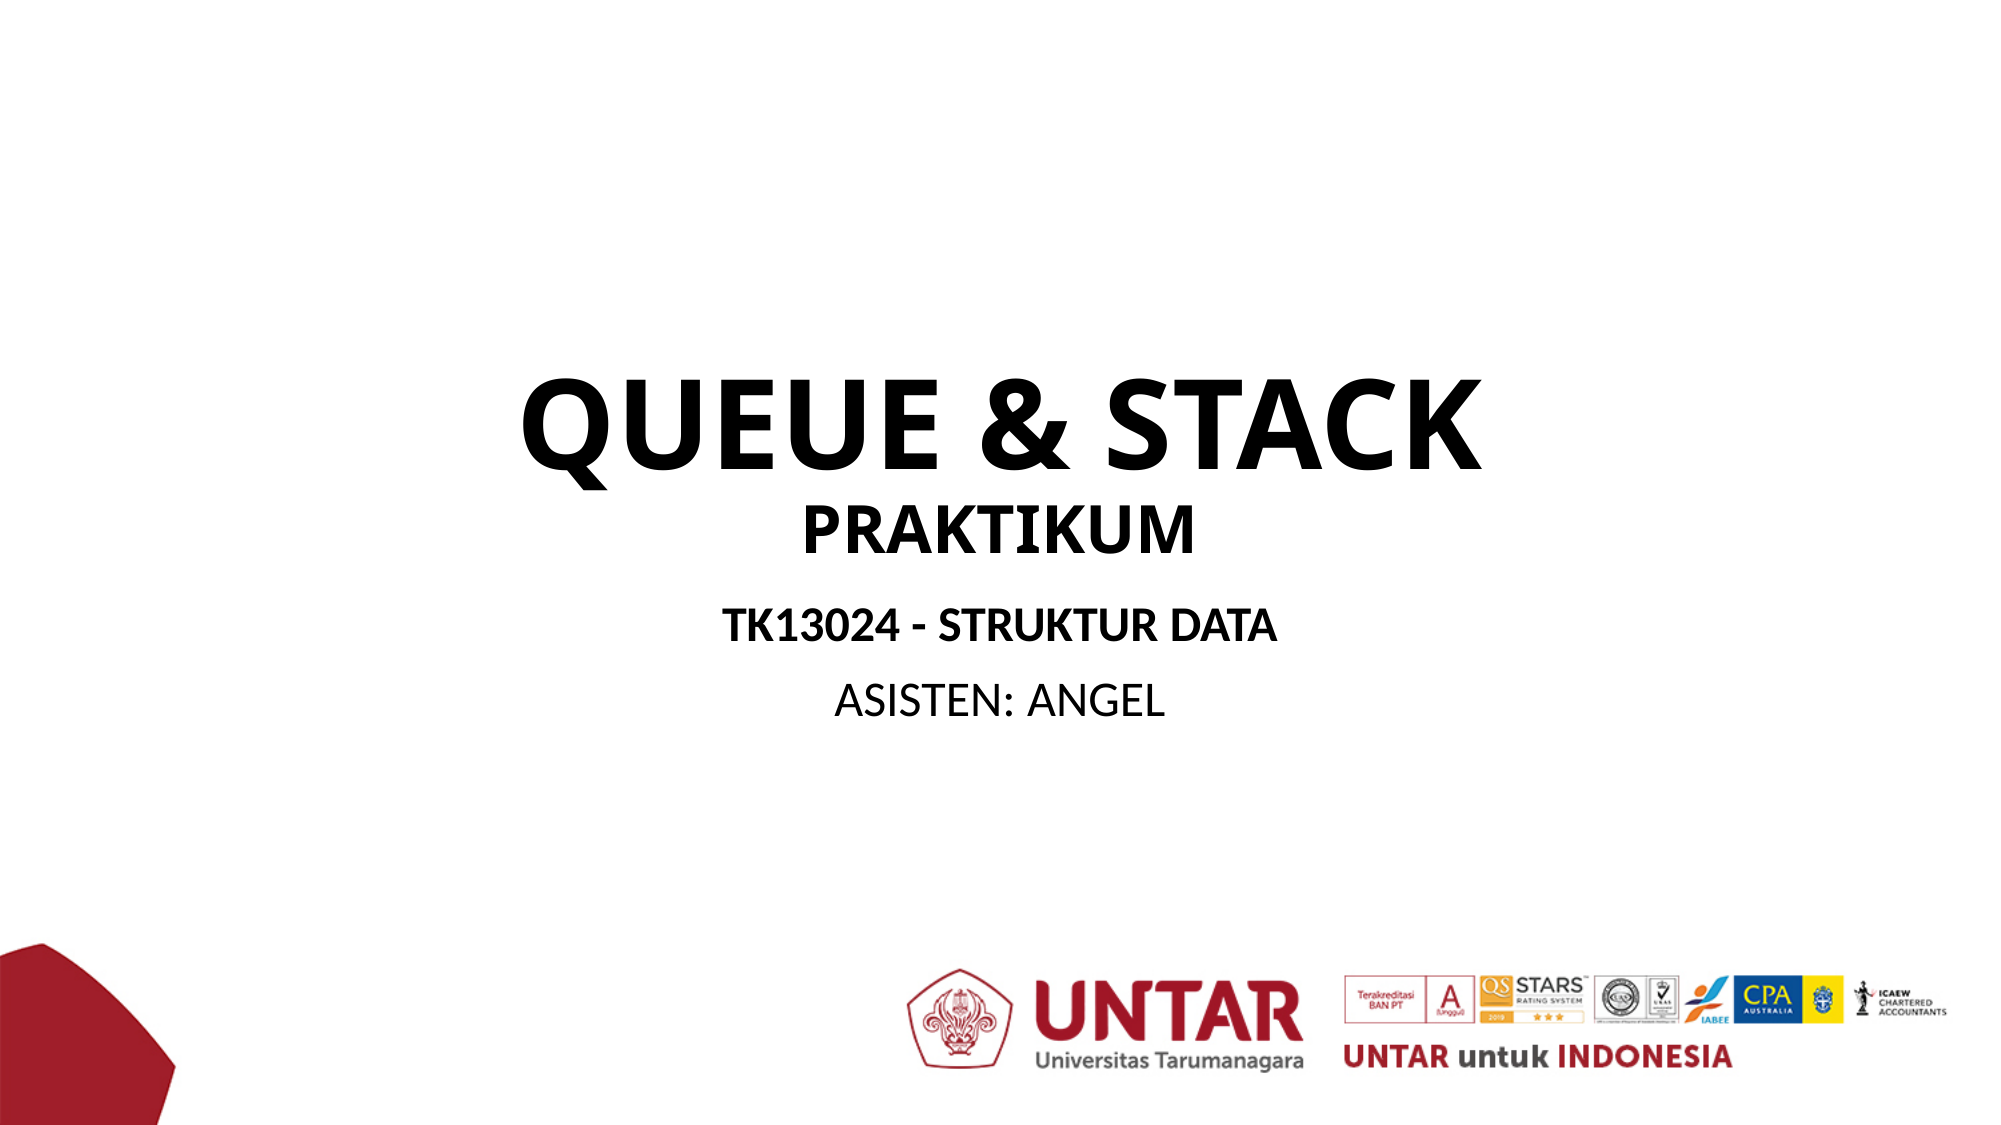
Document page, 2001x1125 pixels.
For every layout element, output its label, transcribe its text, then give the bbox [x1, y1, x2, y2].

title QUEUE & STACK PRAKTIKUM [249, 184, 1750, 576]
subtitle TK13024 - STRUKTUR DATA ASISTEN: ANGEL [249, 590, 1750, 863]
picture [0, 0, 2001, 1125]
